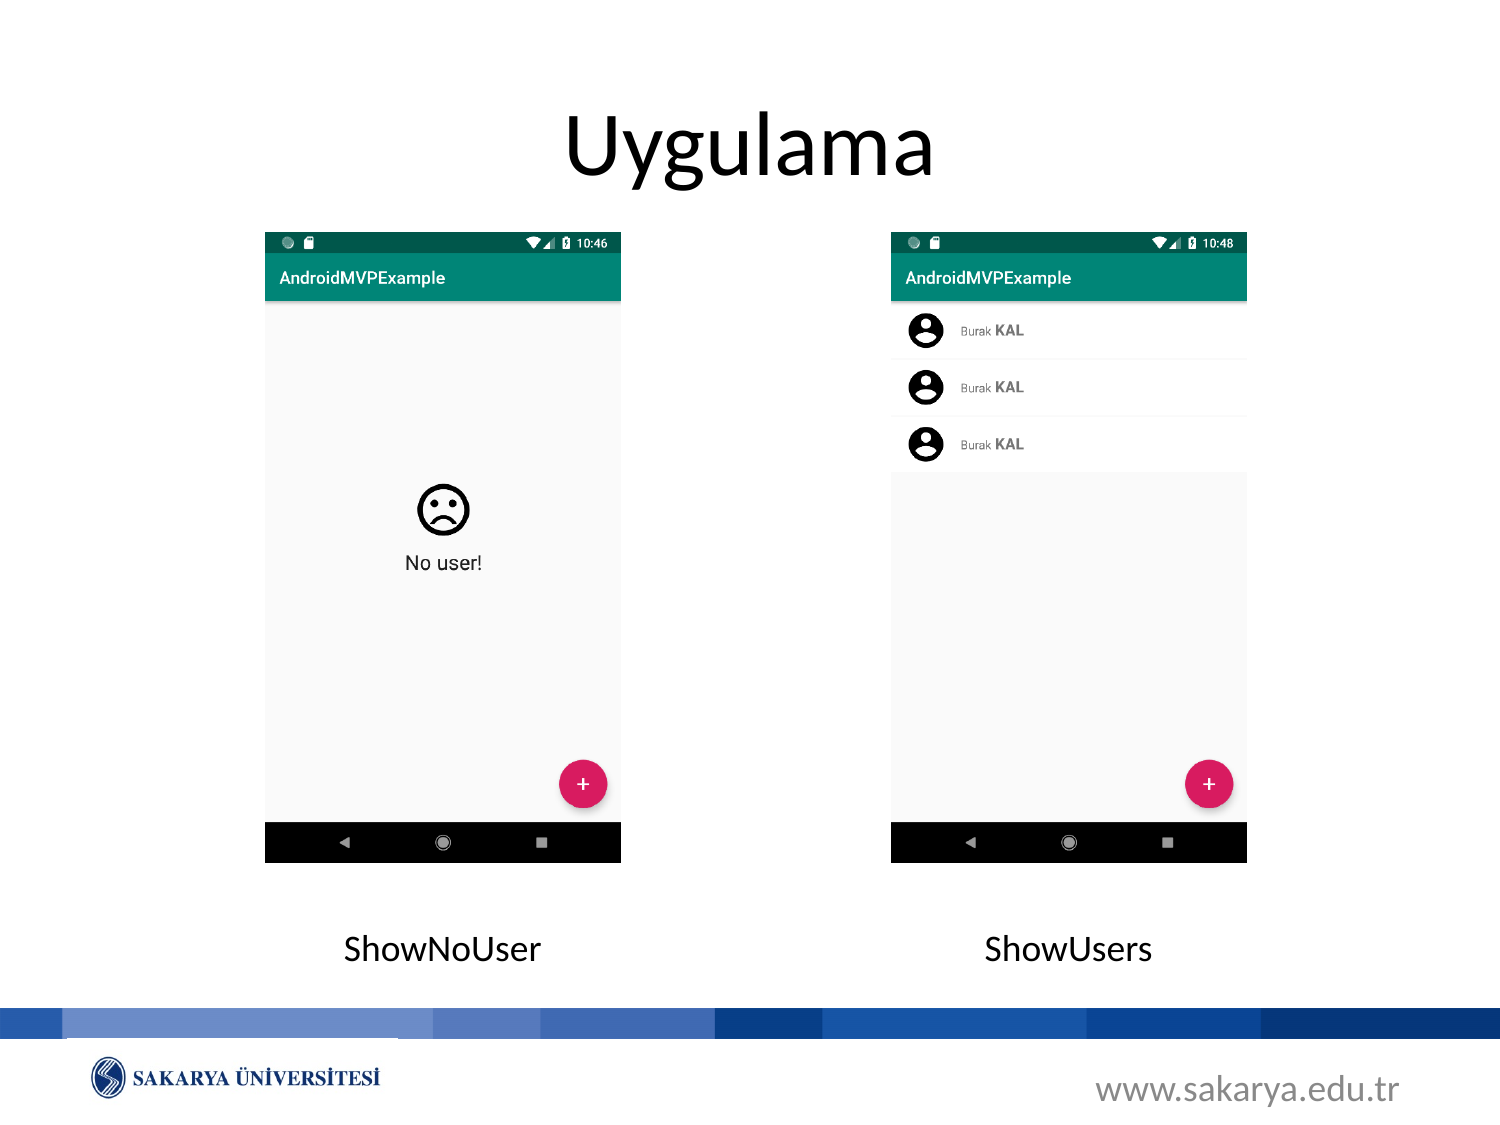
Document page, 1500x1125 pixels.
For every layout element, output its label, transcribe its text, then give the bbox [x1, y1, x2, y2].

picture [67, 1037, 399, 1115]
text_box ShowNoUser [328, 917, 557, 977]
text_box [0, 1007, 1500, 1088]
picture [891, 232, 1247, 863]
text_box ShowUsers [969, 917, 1168, 977]
title Uygulama [75, 45, 1425, 233]
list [265, 232, 621, 863]
